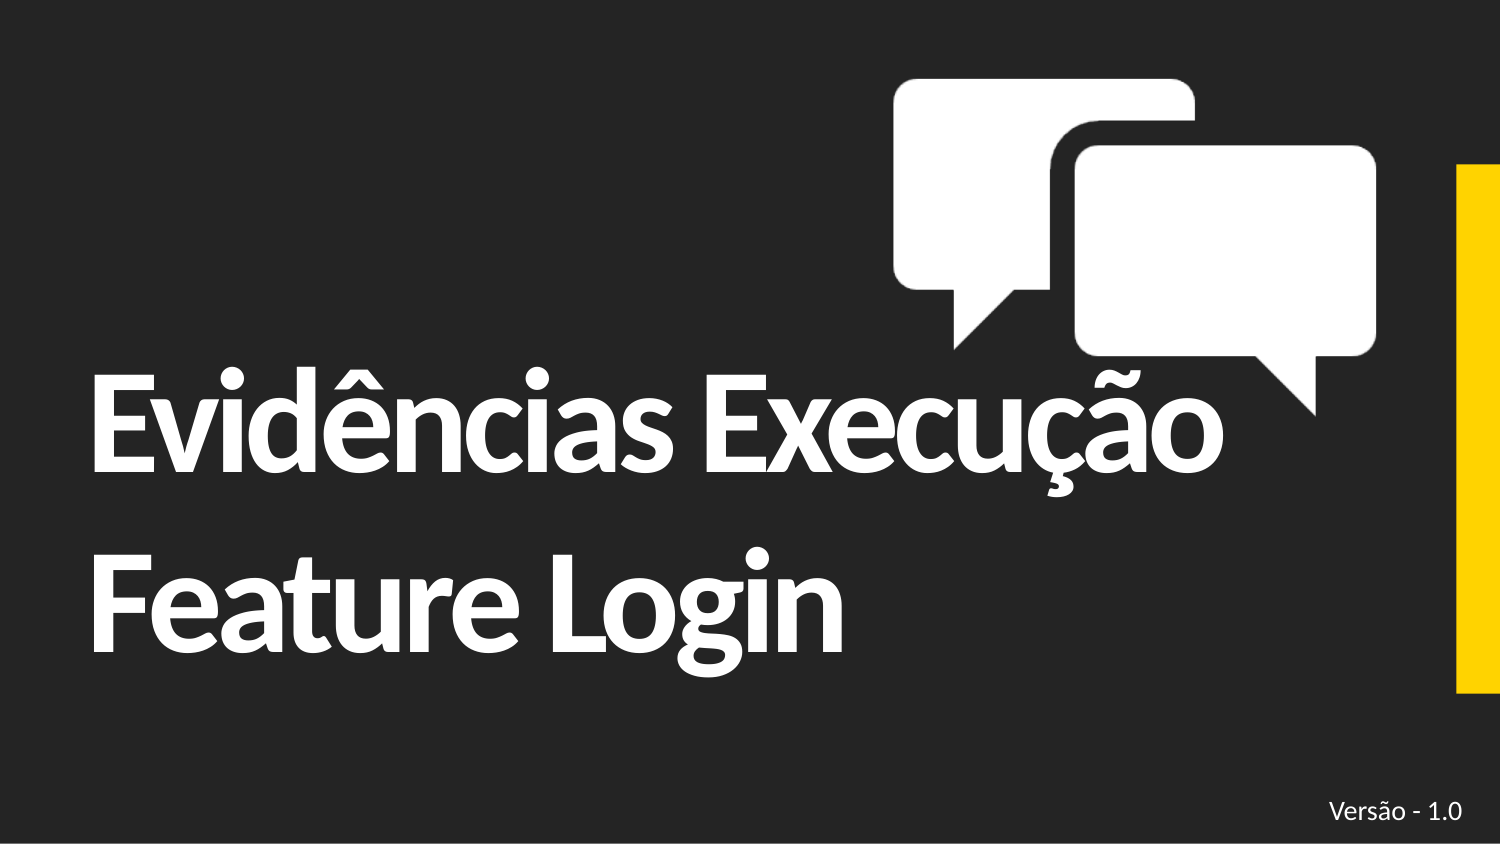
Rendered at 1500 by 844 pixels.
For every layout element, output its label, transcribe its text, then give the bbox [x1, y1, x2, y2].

text_box Versão - 1.0 [1314, 785, 1499, 834]
text_box [44, 223, 416, 525]
picture [845, 0, 1425, 538]
text_box Evidências Execução Feature Login [71, 315, 1315, 690]
